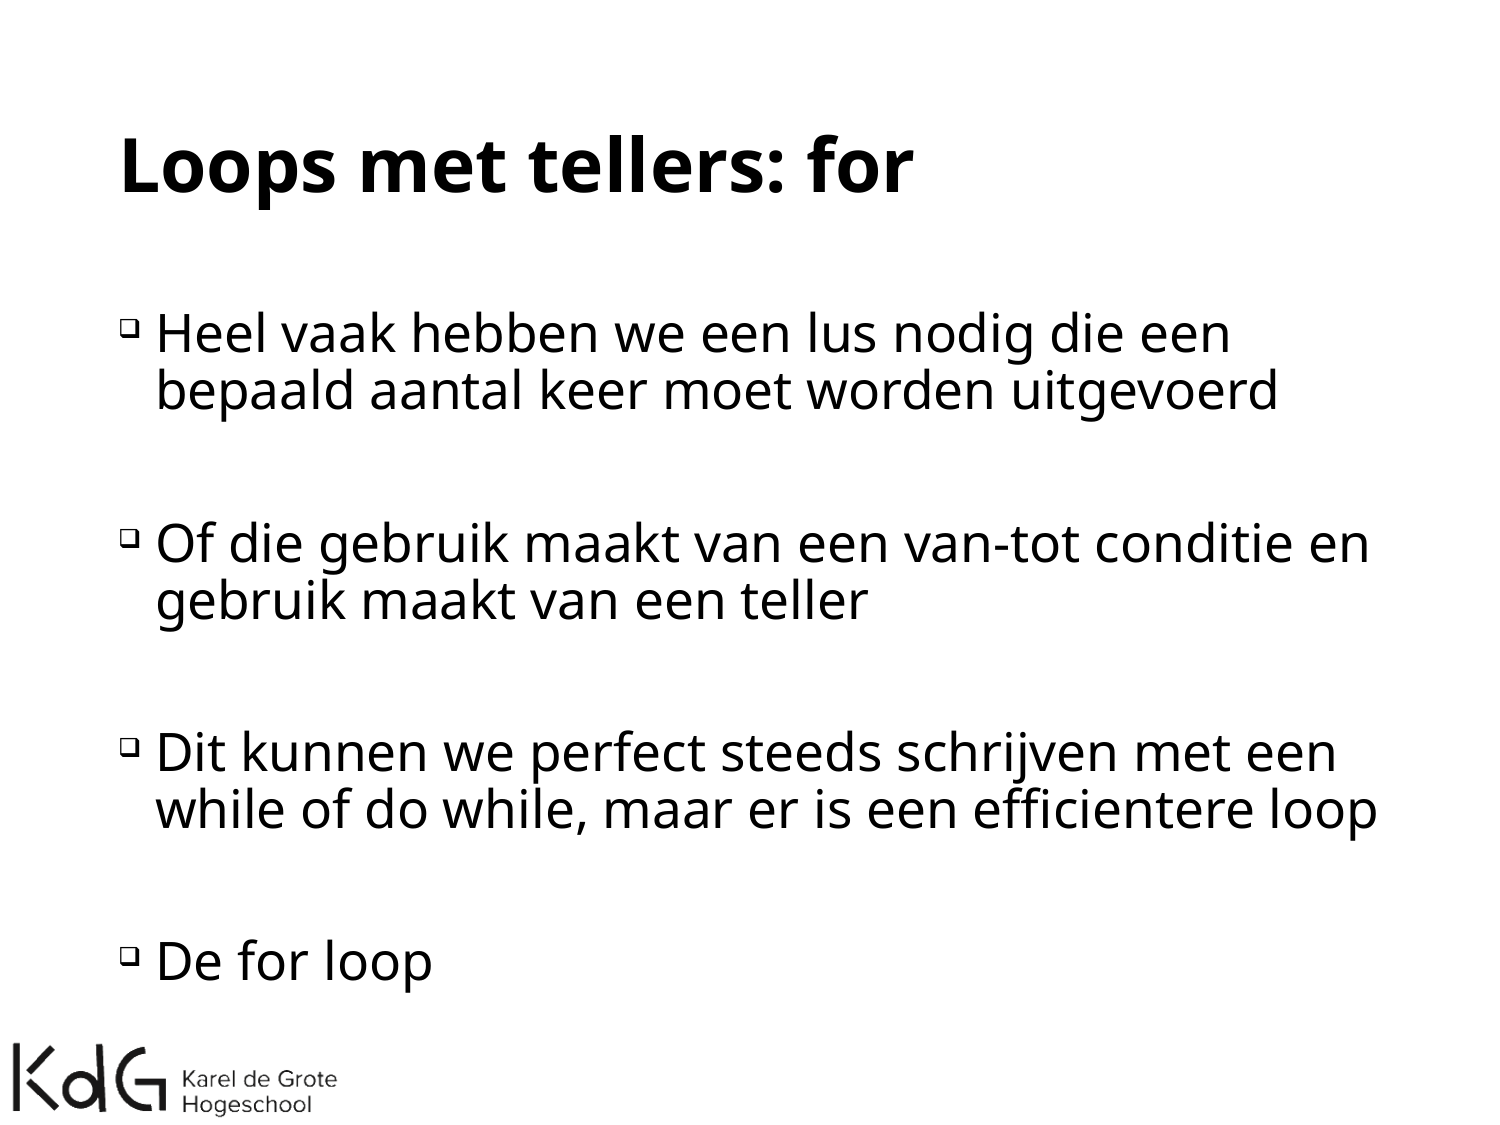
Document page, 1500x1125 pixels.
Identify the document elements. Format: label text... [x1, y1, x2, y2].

picture [0, 997, 383, 1125]
title Loops met tellers: for [103, 59, 1397, 278]
list Heel vaak hebben we een lus nodig die een bepaald aantal keer moet worden uitgevoerd Of die gebruik maakt van een van-tot conditie en gebruik maakt van een teller Dit kunnen we perfect steeds schrijven met een while of do while, maar er is een efficientere loop De for loop [103, 299, 1397, 1014]
